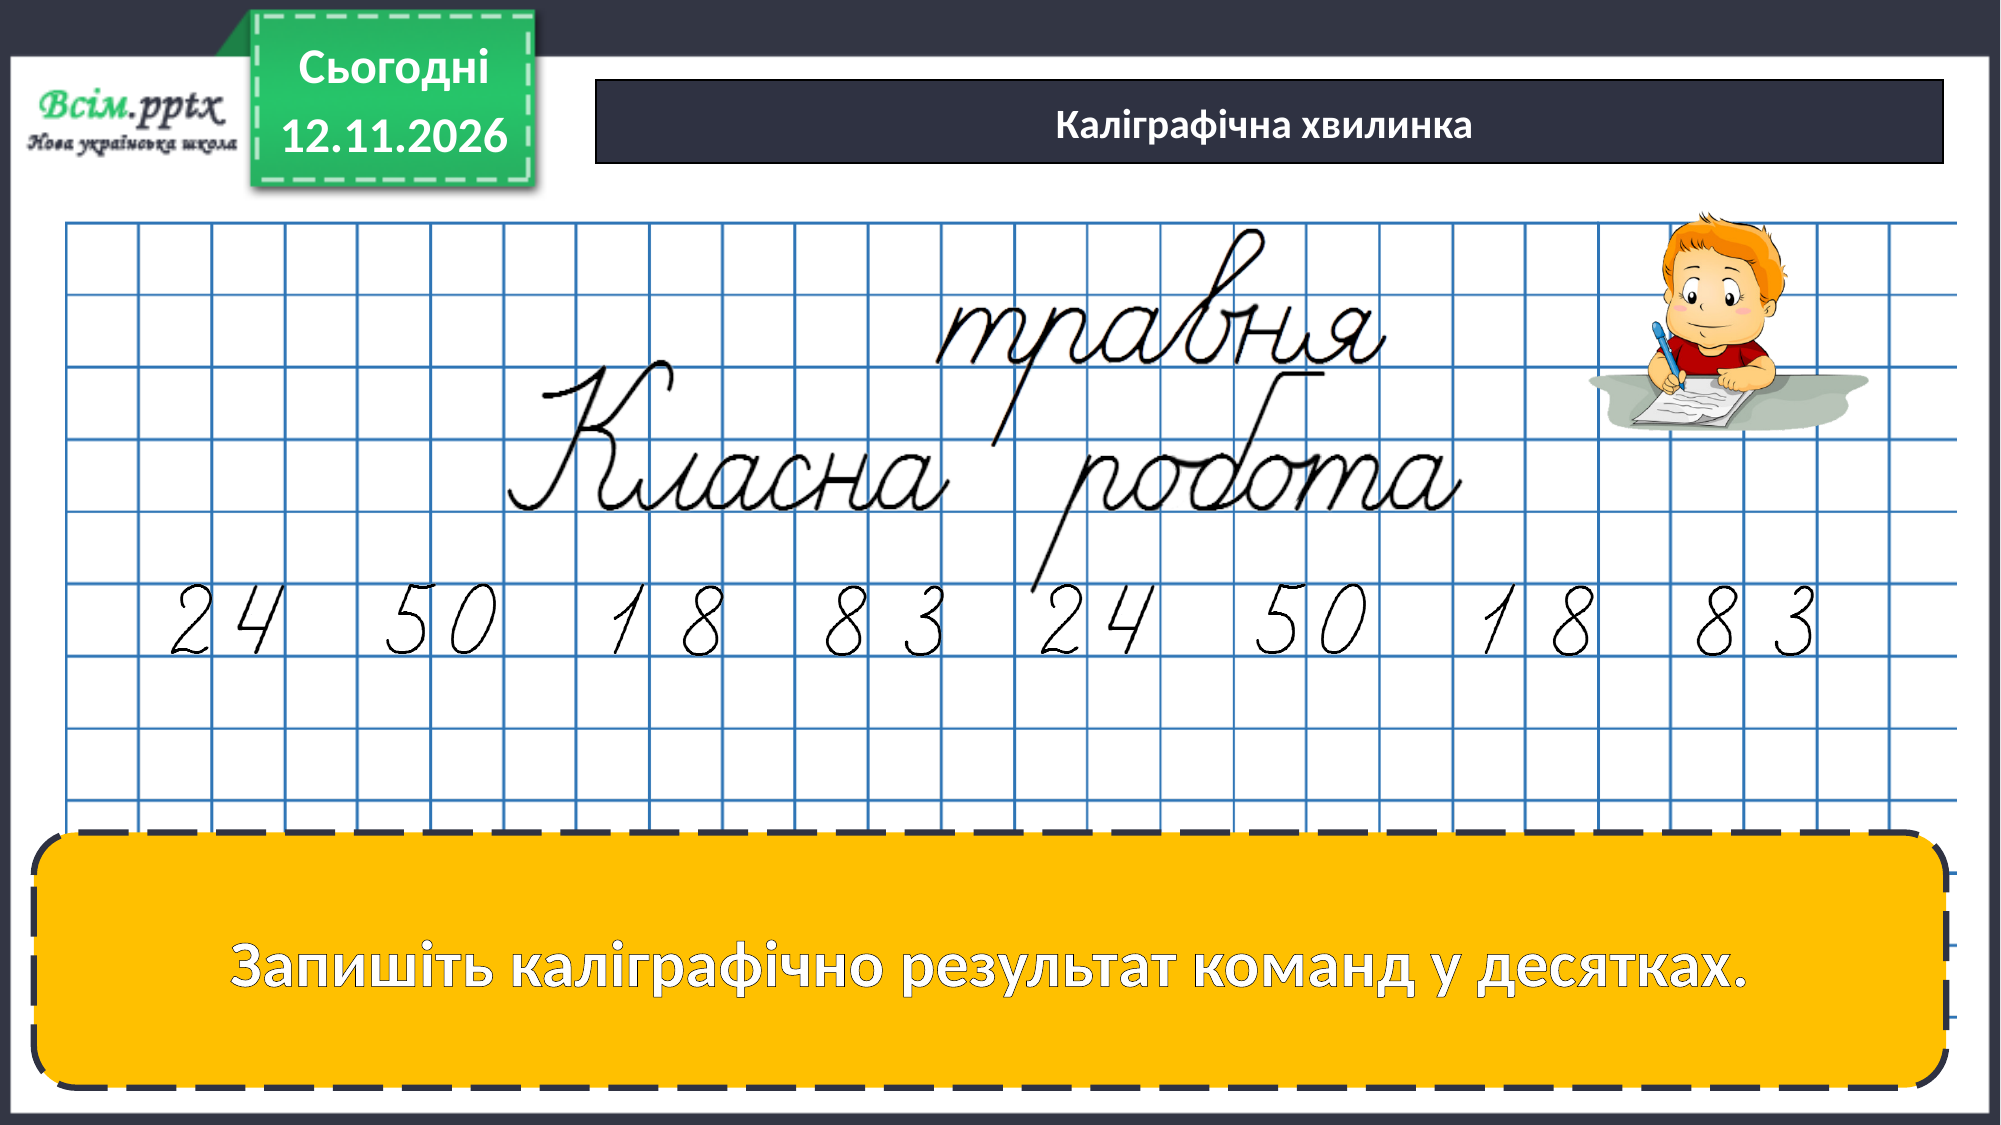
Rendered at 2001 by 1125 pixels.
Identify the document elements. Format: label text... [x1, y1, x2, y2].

text_box Каліграфічна хвилинка [595, 79, 1944, 164]
text_box 27.05.2022 [263, 101, 524, 164]
text_box Сьогодні [284, 26, 535, 101]
text_box Запишіть каліграфічно результат команд у десятках. [32, 839, 1948, 1089]
picture [0, 0, 2001, 1125]
